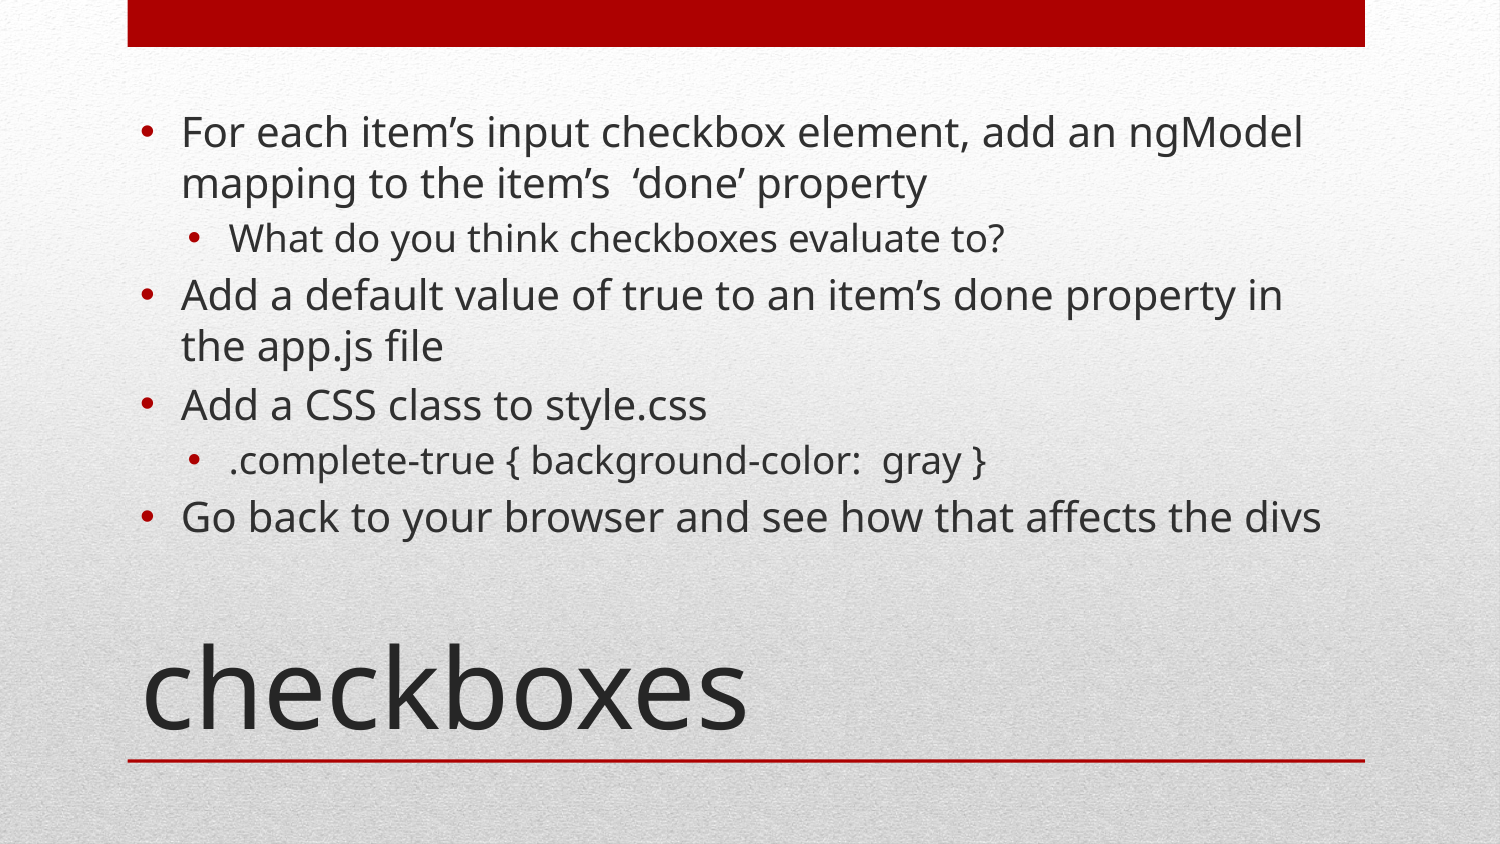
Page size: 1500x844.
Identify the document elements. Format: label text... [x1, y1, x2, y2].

title checkboxes [125, 563, 1238, 760]
list For each item’s input checkbox element, add an ngModel mapping to the item’s ‘done’ property What do you think checkboxes evaluate to? Add a default value of true to an item’s done property in the app.js file Add a CSS class to style.css .complete-true { background-color: gray } Go back to your browser and see how that affects the divs [125, 84, 1363, 563]
